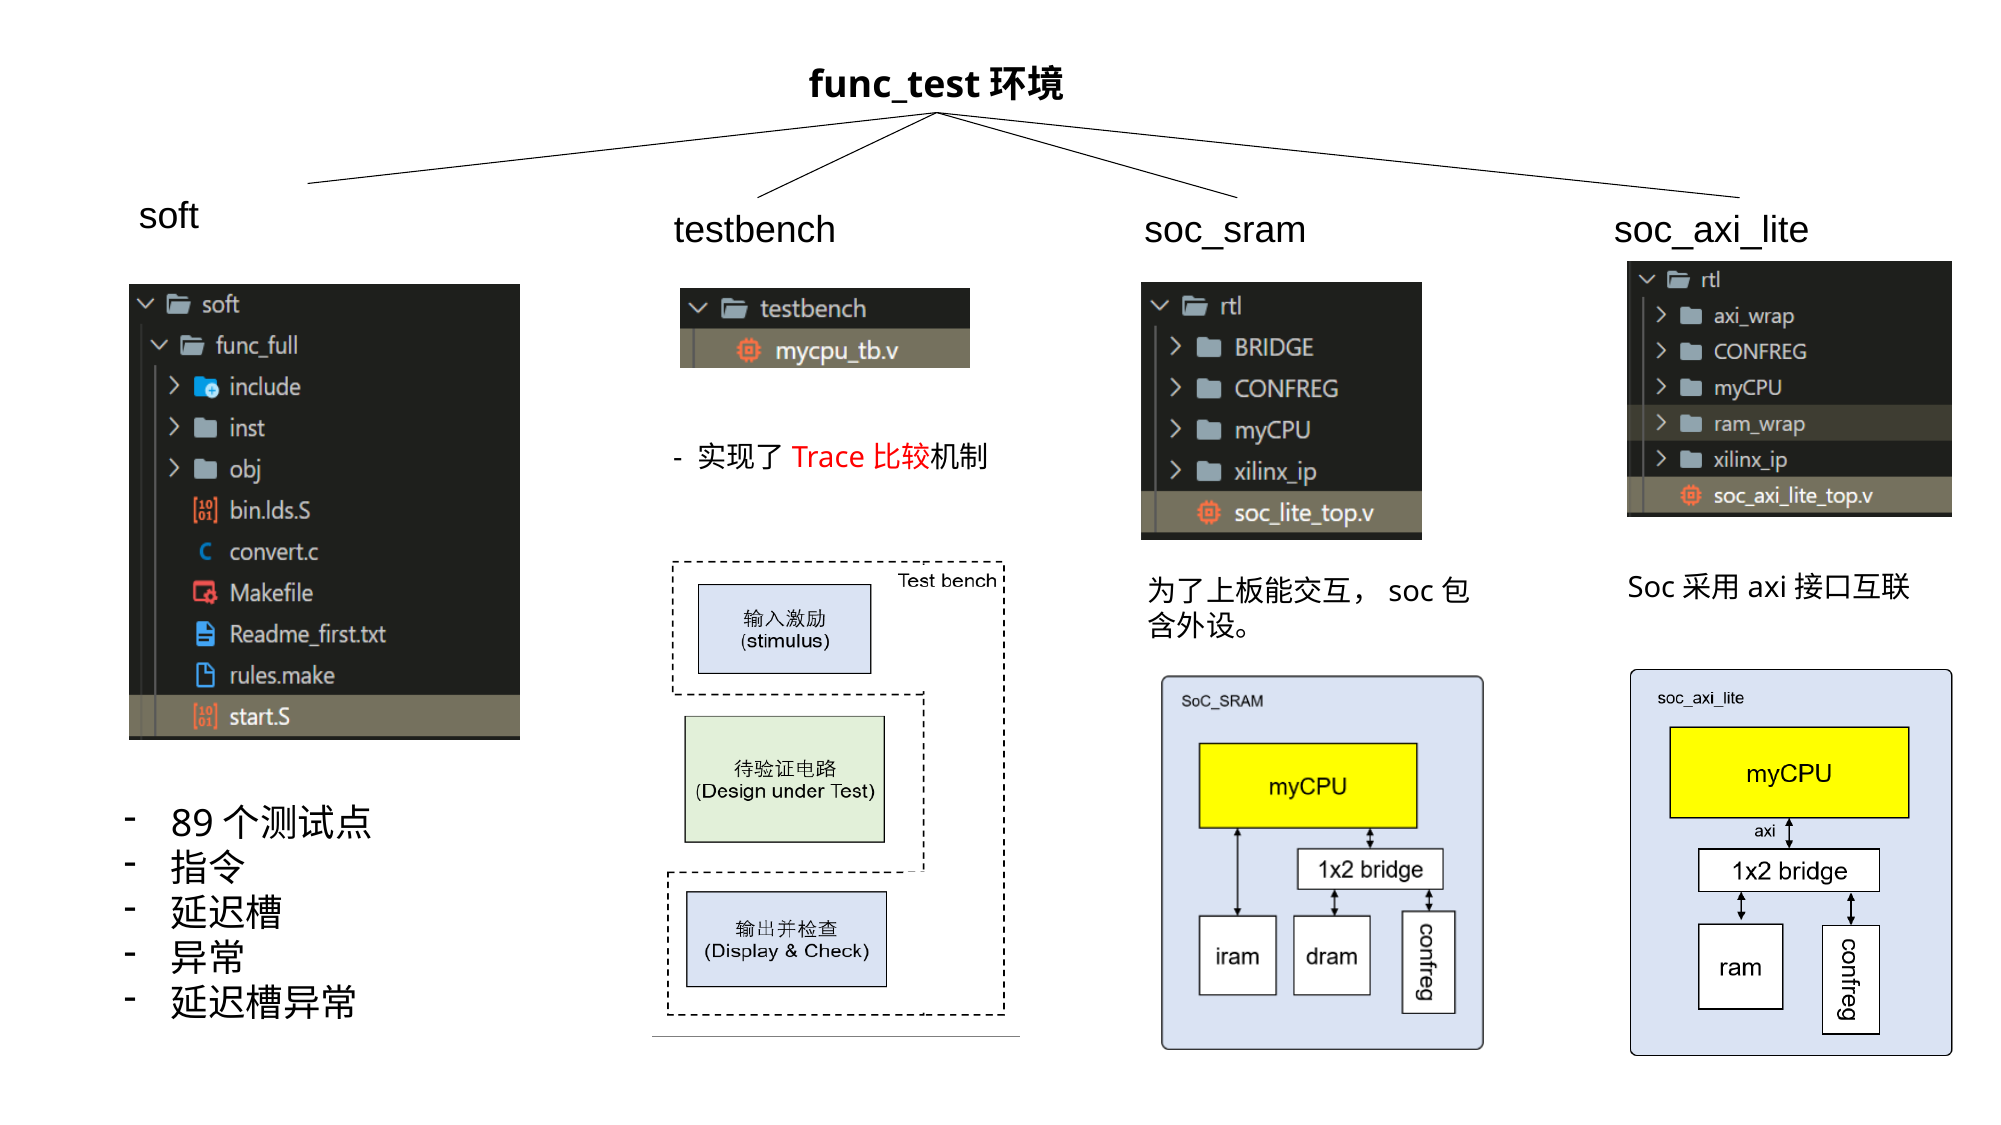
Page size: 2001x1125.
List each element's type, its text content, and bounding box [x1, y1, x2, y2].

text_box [109, 183, 520, 1034]
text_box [1238, 113, 1740, 198]
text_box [936, 113, 1238, 198]
text_box func_test环境 [777, 52, 1097, 113]
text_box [1599, 197, 1980, 1097]
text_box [1129, 198, 1506, 1076]
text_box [757, 113, 936, 198]
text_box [307, 113, 757, 184]
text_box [652, 197, 1020, 1037]
